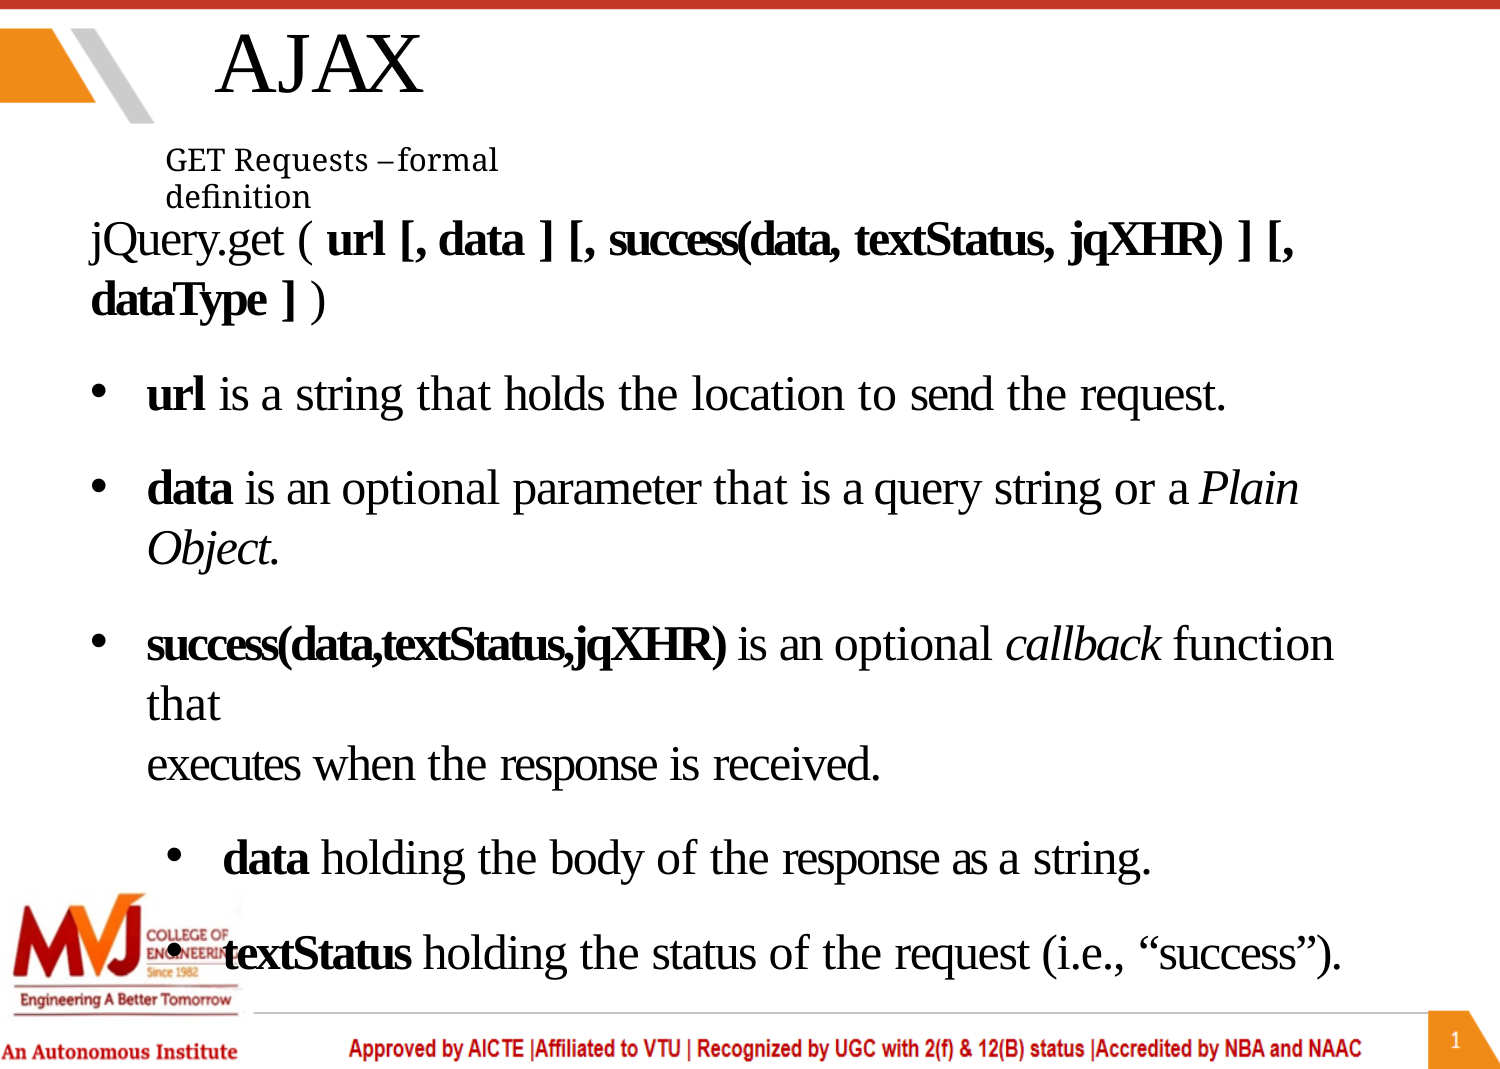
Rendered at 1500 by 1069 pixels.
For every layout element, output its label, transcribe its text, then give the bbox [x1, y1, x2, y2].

text_box jQuery.get ( url [, data ] [, success(data, textStatus, jqXHR) ] [, dataType ] ) url is a string that holds the location to send the request. data is an optional parameter that is a query string or a Plain Object. success(data,textStatus,jqXHR) is an optional callback function that executes when the response is received. data holding the body of the response as a string. textStatus holding the status of the request (i.e., “success”). [87, 202, 1357, 980]
text_box GET Requests – formal definition [162, 138, 637, 202]
title AJAX [162, 0, 475, 138]
picture [0, 0, 1500, 1069]
